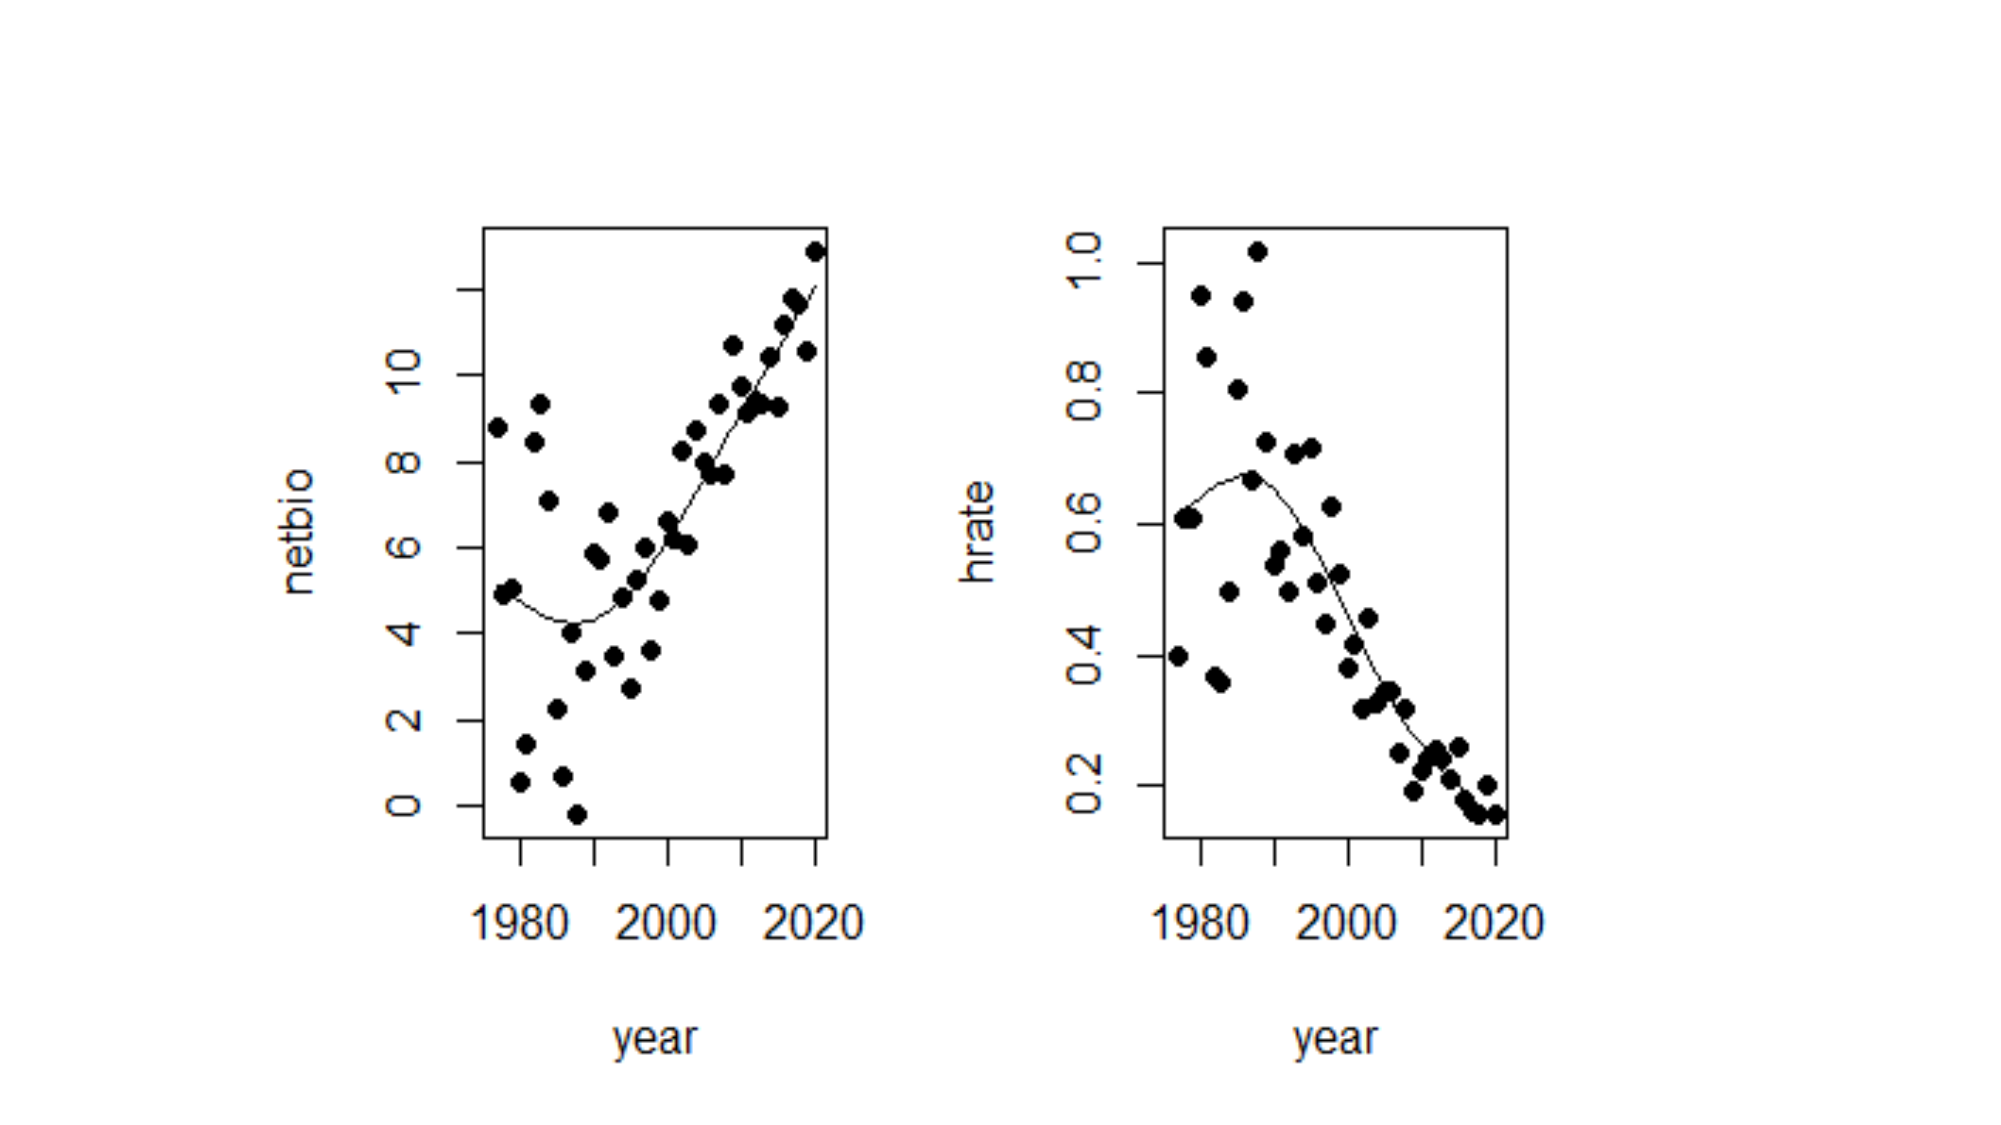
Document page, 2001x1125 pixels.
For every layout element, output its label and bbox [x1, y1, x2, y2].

picture [262, 0, 1623, 1125]
